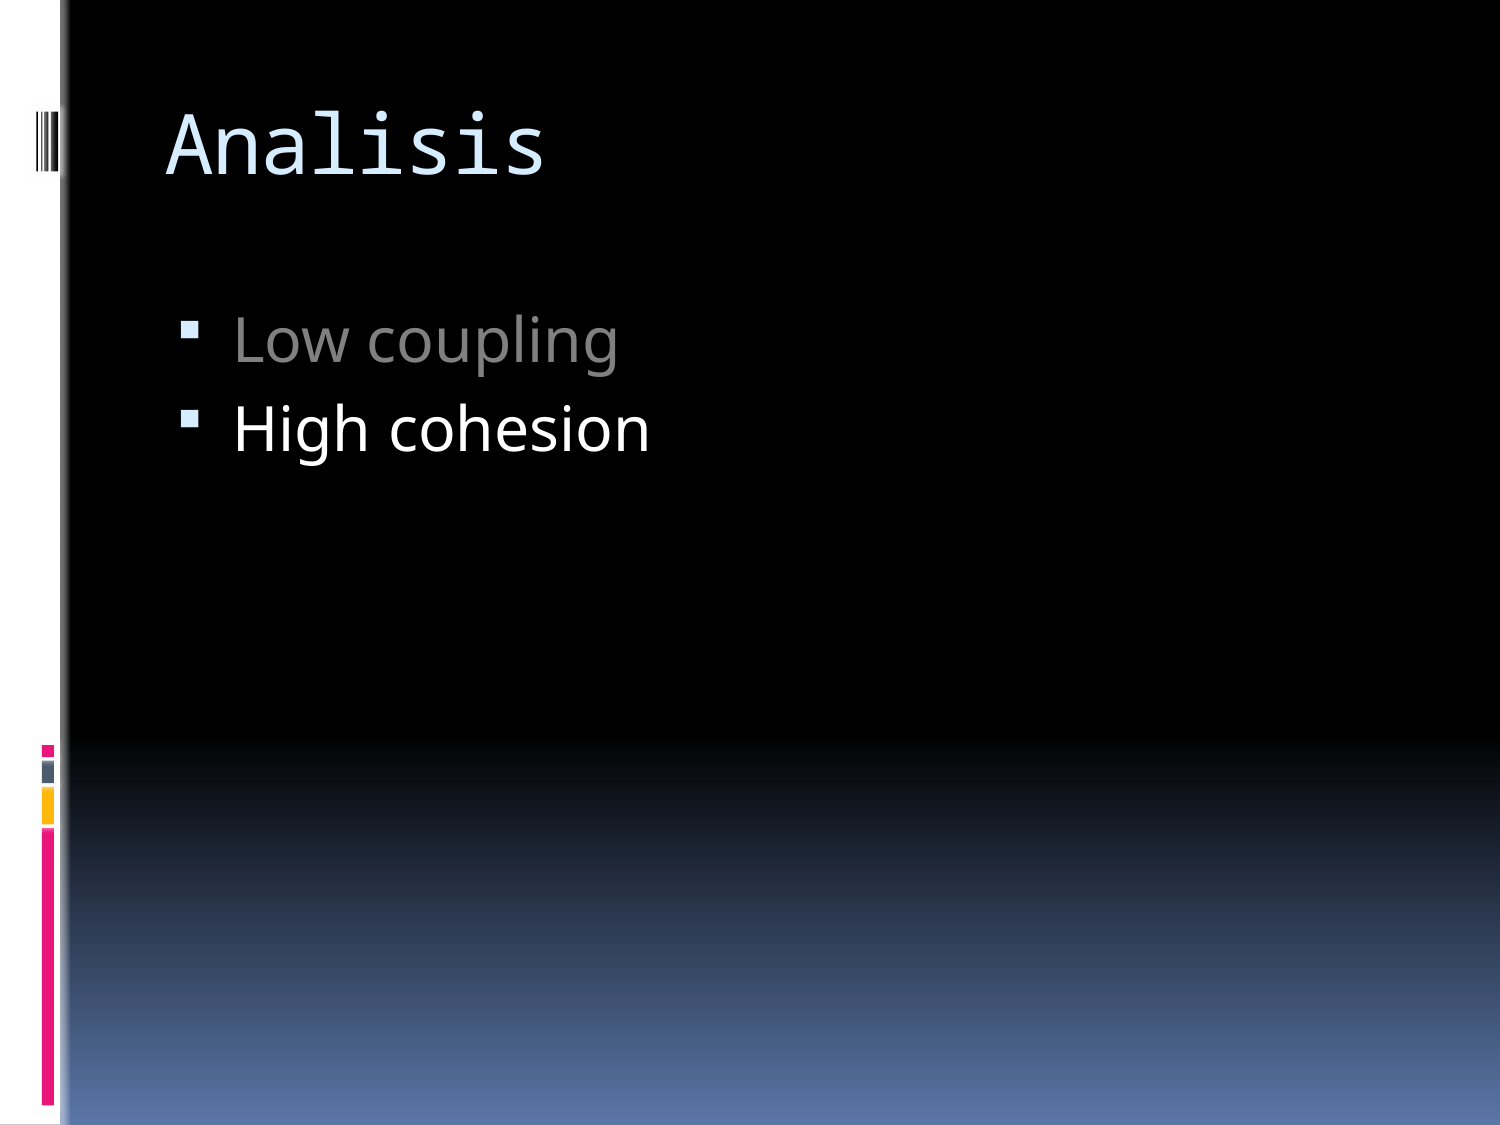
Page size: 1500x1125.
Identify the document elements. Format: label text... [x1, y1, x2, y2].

list Low coupling High cohesion [150, 292, 1425, 1043]
title Analisis [150, 83, 1425, 234]
